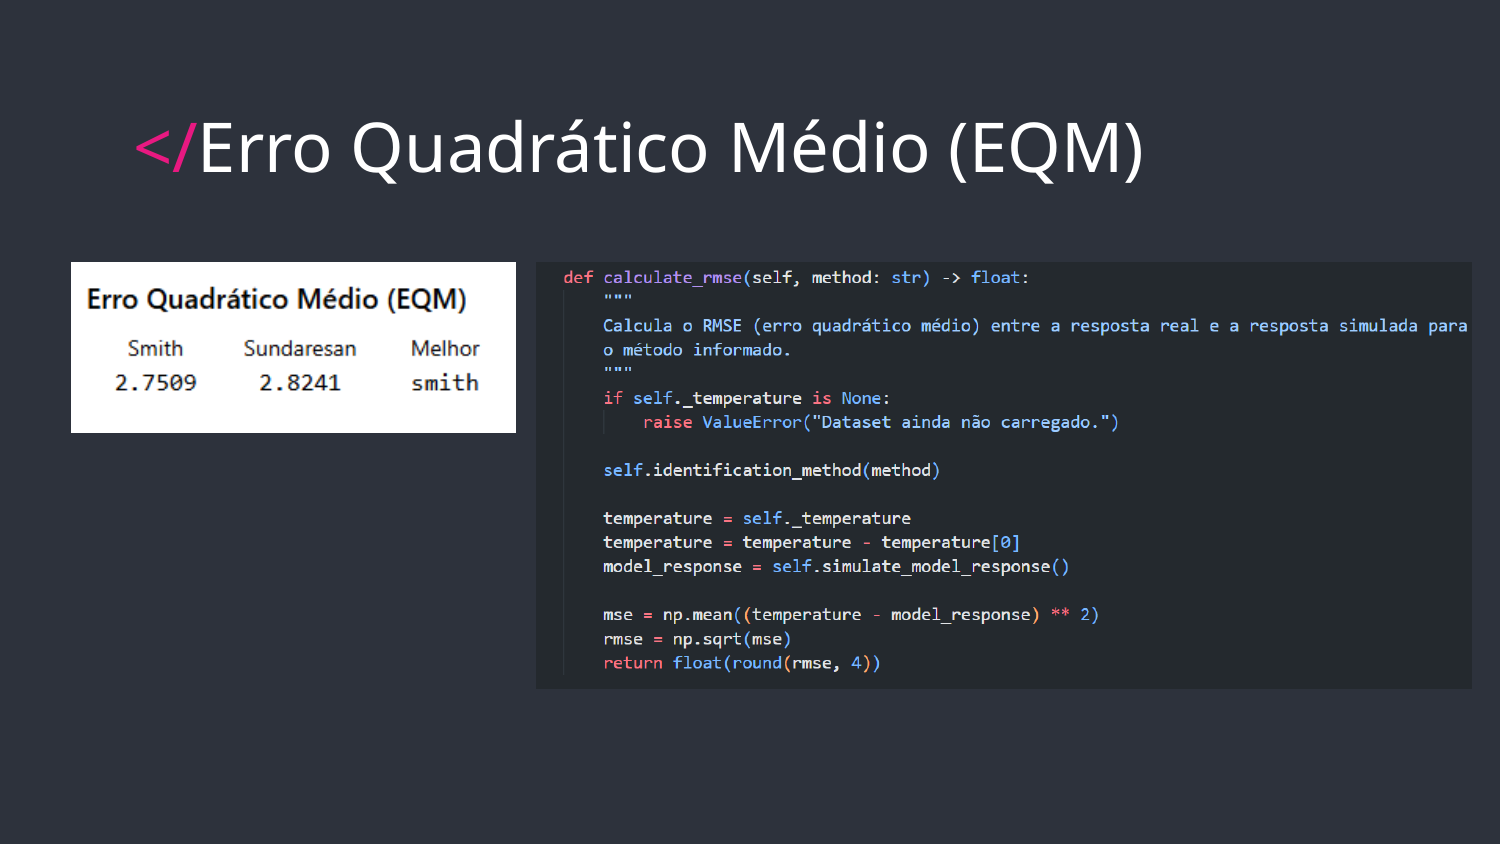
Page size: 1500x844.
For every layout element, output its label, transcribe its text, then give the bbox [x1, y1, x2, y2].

title </Erro Quadrático Médio (EQM) [118, 88, 1382, 183]
picture [71, 261, 516, 433]
picture [536, 261, 1472, 690]
